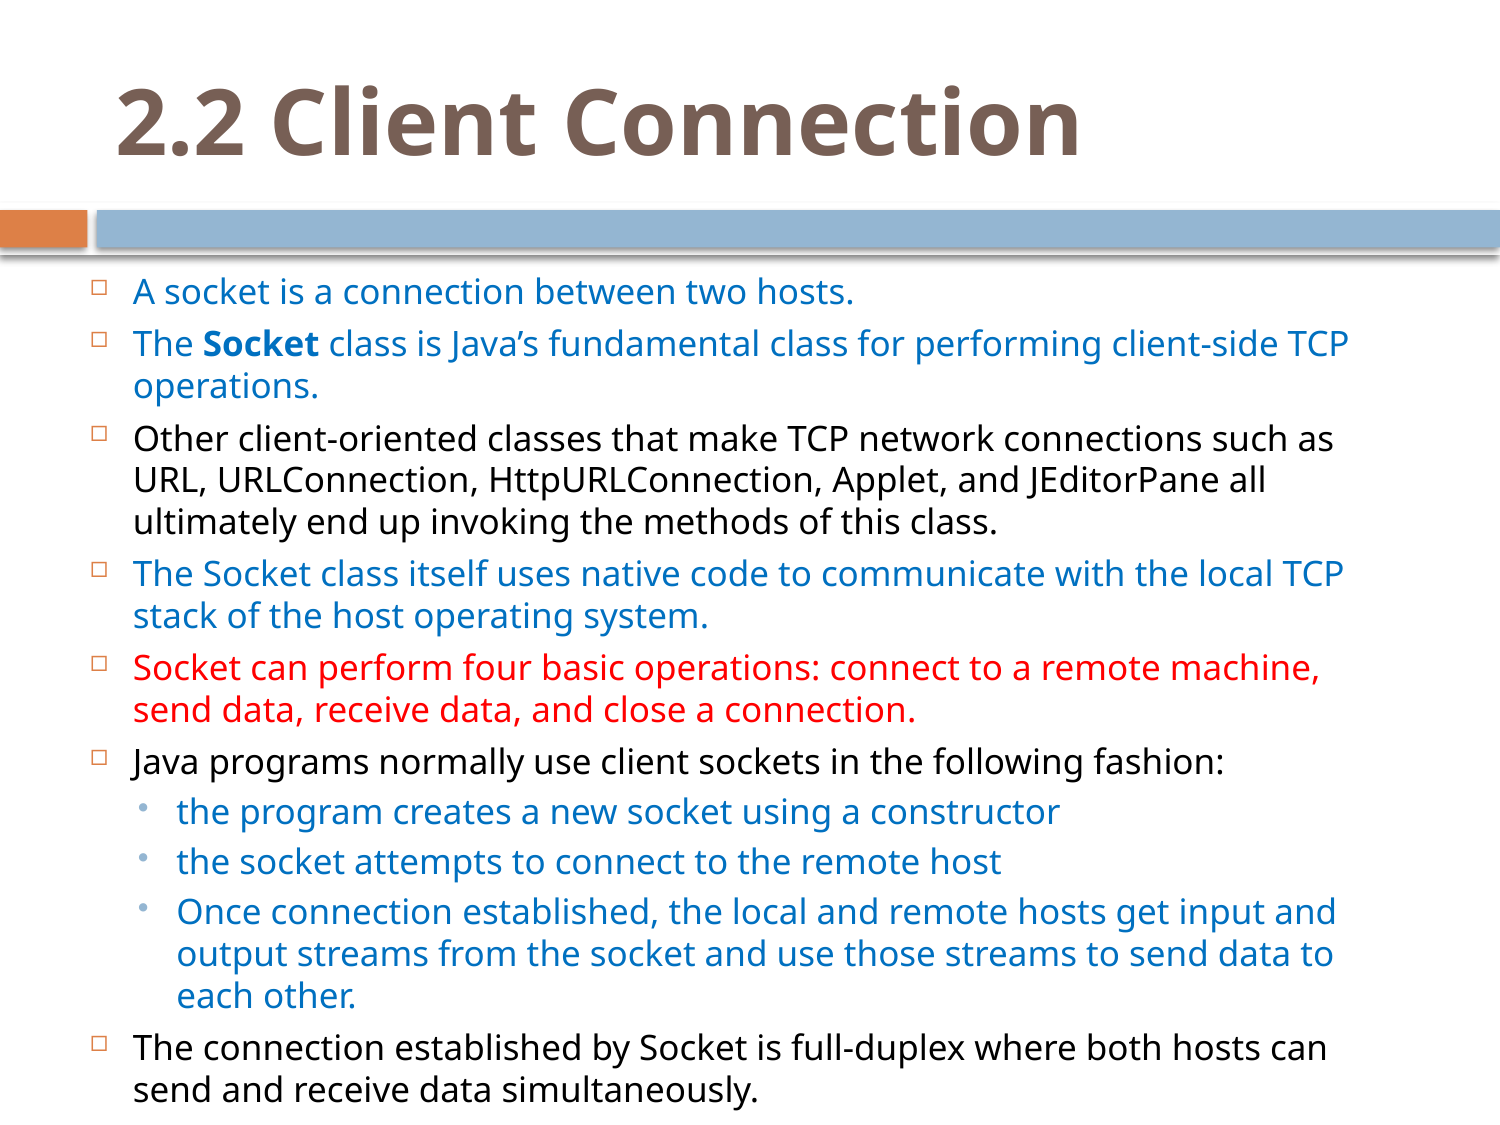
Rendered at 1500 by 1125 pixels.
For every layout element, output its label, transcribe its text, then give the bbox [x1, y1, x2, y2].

title 2.2 Client Connection [100, 37, 1438, 200]
list A socket is a connection between two hosts. The Socket class is Java’s fundamental class for performing client-side TCP operations. Other client-oriented classes that make TCP network connections such as URL, URLConnection, HttpURLConnection, Applet, and JEditorPane all ultimately end up invoking the methods of this class. The Socket class itself uses native code to communicate with the local TCP stack of the host operating system. Socket can perform four basic operations: connect to a remote machine, send data, receive data, and close a connection. Java programs normally use client sockets in the following fashion: the program creates a new socket using a constructor the socket attempts to connect to the remote host Once connection established, the local and remote hosts get input and output streams from the socket and use those streams to send data to each other. The connection established by Socket is full-duplex where both hosts can send and receive data simultaneously. [75, 262, 1425, 1125]
